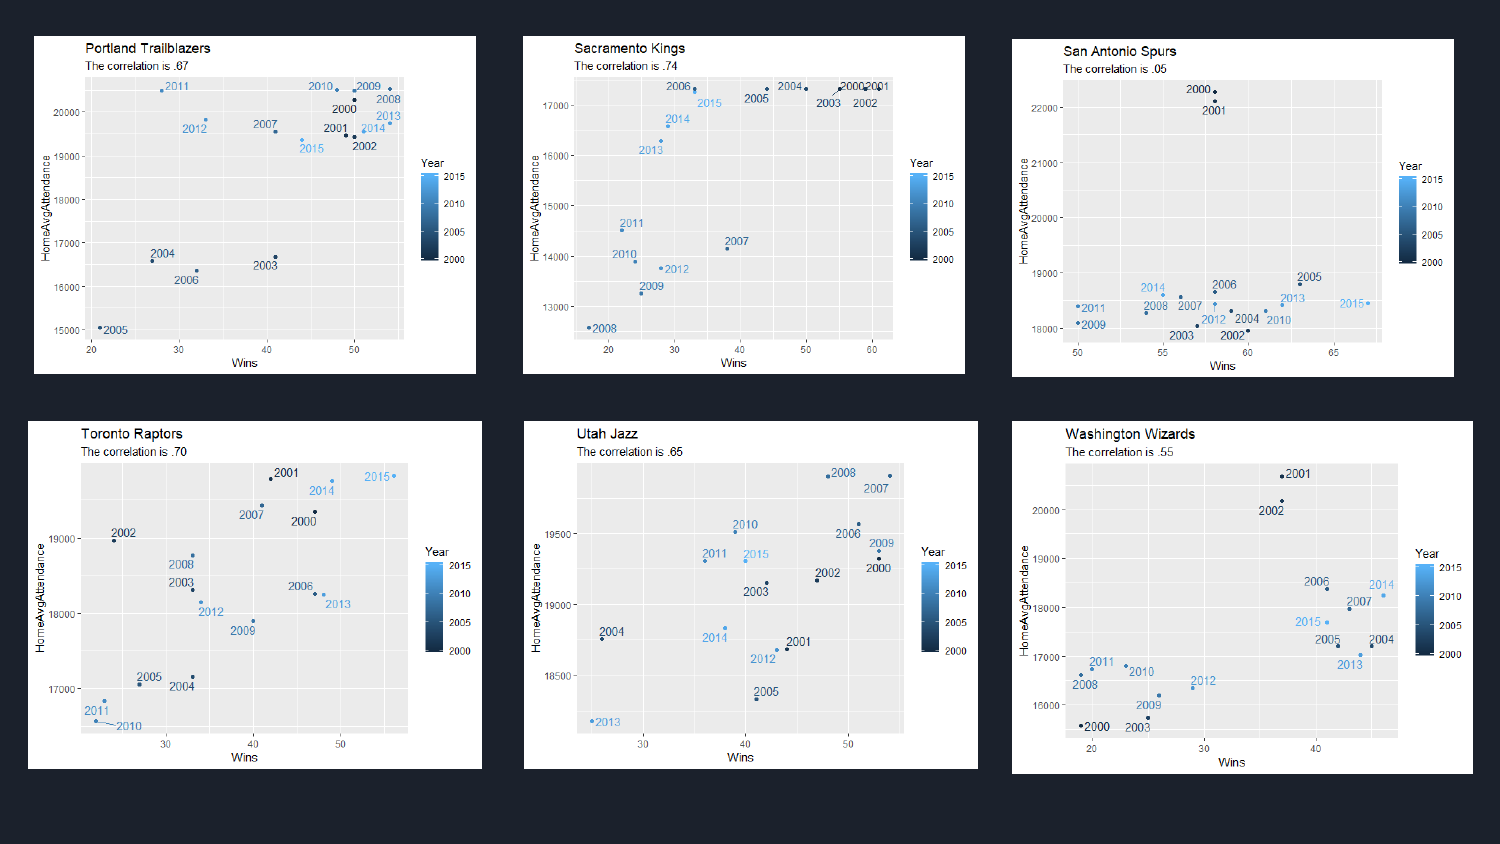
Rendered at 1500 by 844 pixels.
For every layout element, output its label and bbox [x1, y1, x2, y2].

picture [1011, 38, 1454, 377]
picture [27, 421, 482, 769]
picture [524, 421, 978, 769]
picture [34, 36, 476, 375]
picture [1011, 421, 1473, 774]
picture [523, 36, 965, 375]
